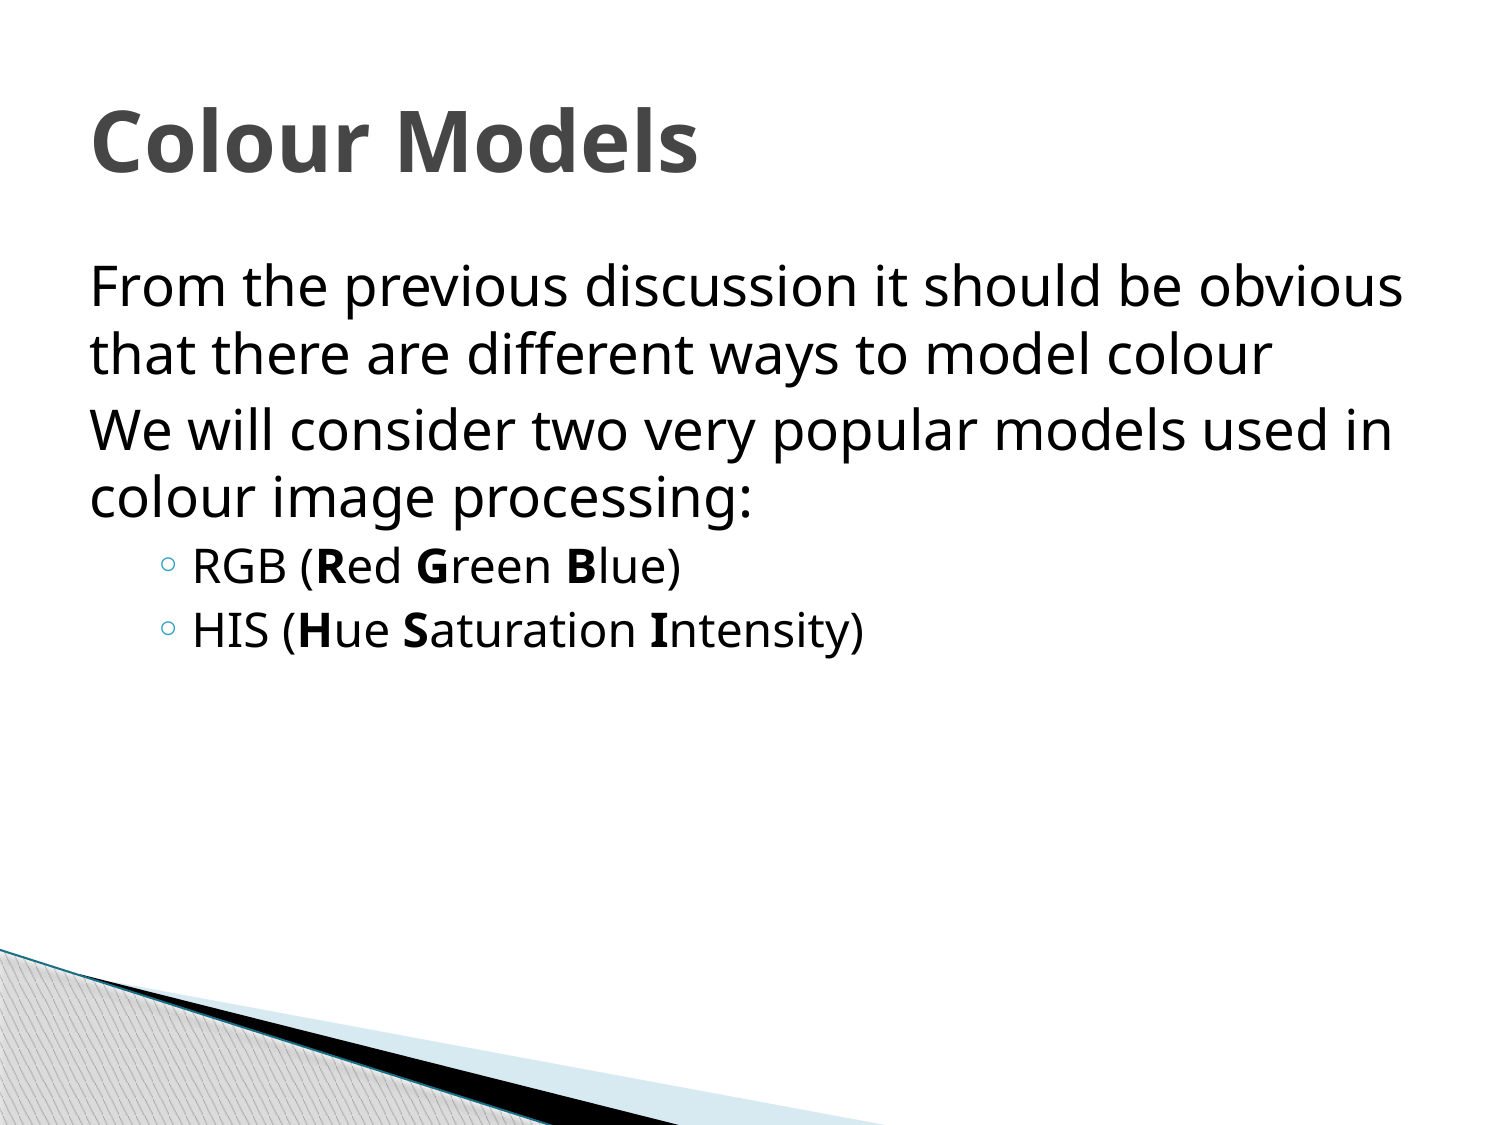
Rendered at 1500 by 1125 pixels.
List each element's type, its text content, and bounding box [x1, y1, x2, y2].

title Colour Models [75, 45, 1425, 233]
list From the previous discussion it should be obvious that there are different ways to model colour We will consider two very popular models used in colour image processing: RGB (Red Green Blue) HIS (Hue Saturation Intensity) [75, 243, 1425, 986]
